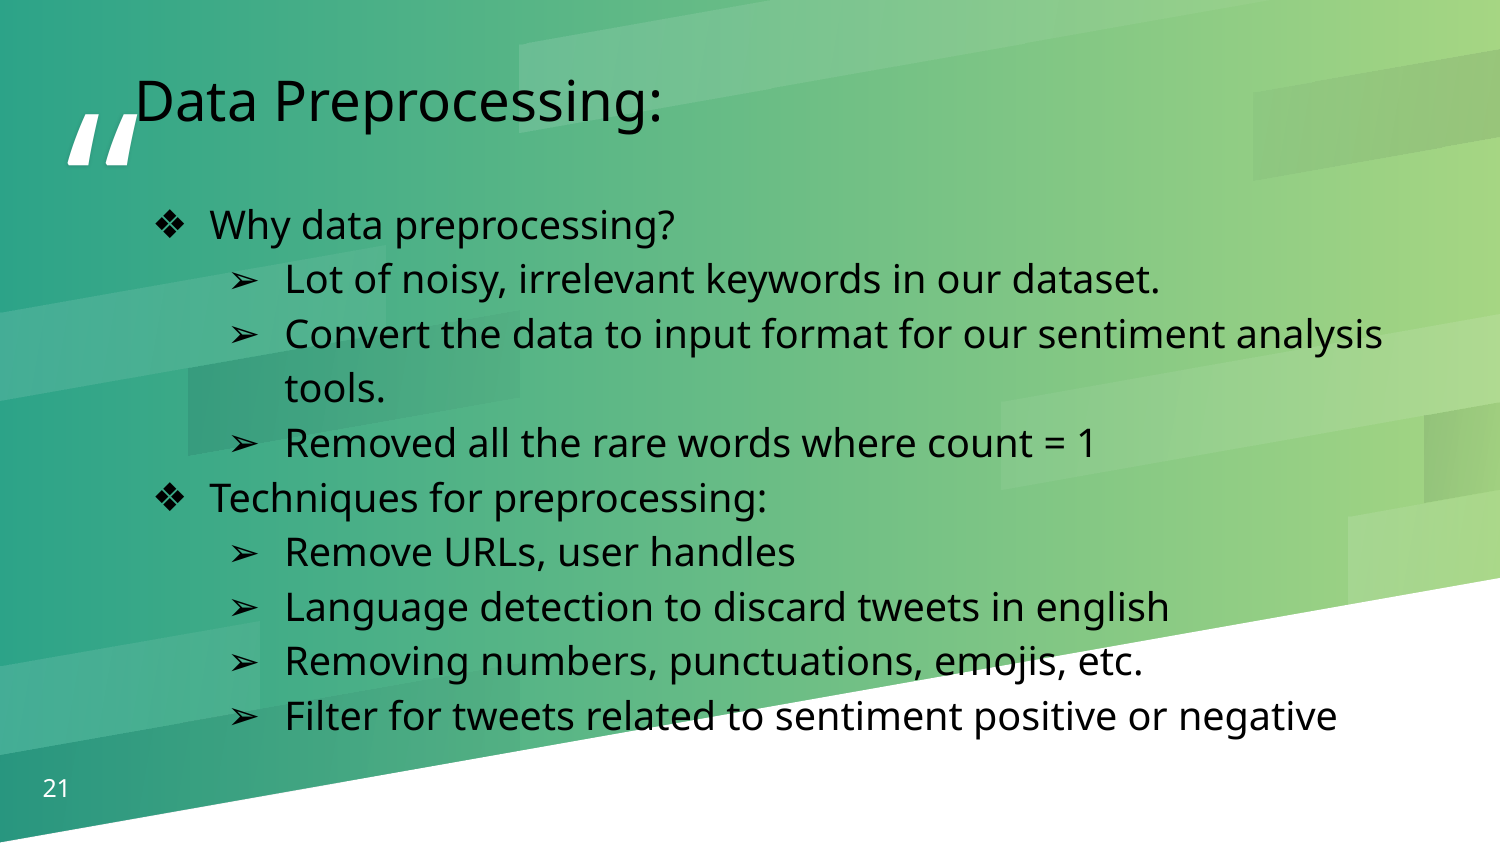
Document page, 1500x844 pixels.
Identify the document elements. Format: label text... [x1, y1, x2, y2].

list Data Preprocessing: Why data preprocessing? Lot of noisy, irrelevant keywords in our dataset. Convert the data to input format for our sentiment analysis tools. Removed all the rare words where count = 1 Techniques for preprocessing: Remove URLs, user handles Language detection to discard tweets in english Removing numbers, punctuations, emojis, etc. Filter for tweets related to sentiment positive or negative [134, 55, 1431, 767]
slide_number ‹#› [42, 766, 122, 807]
